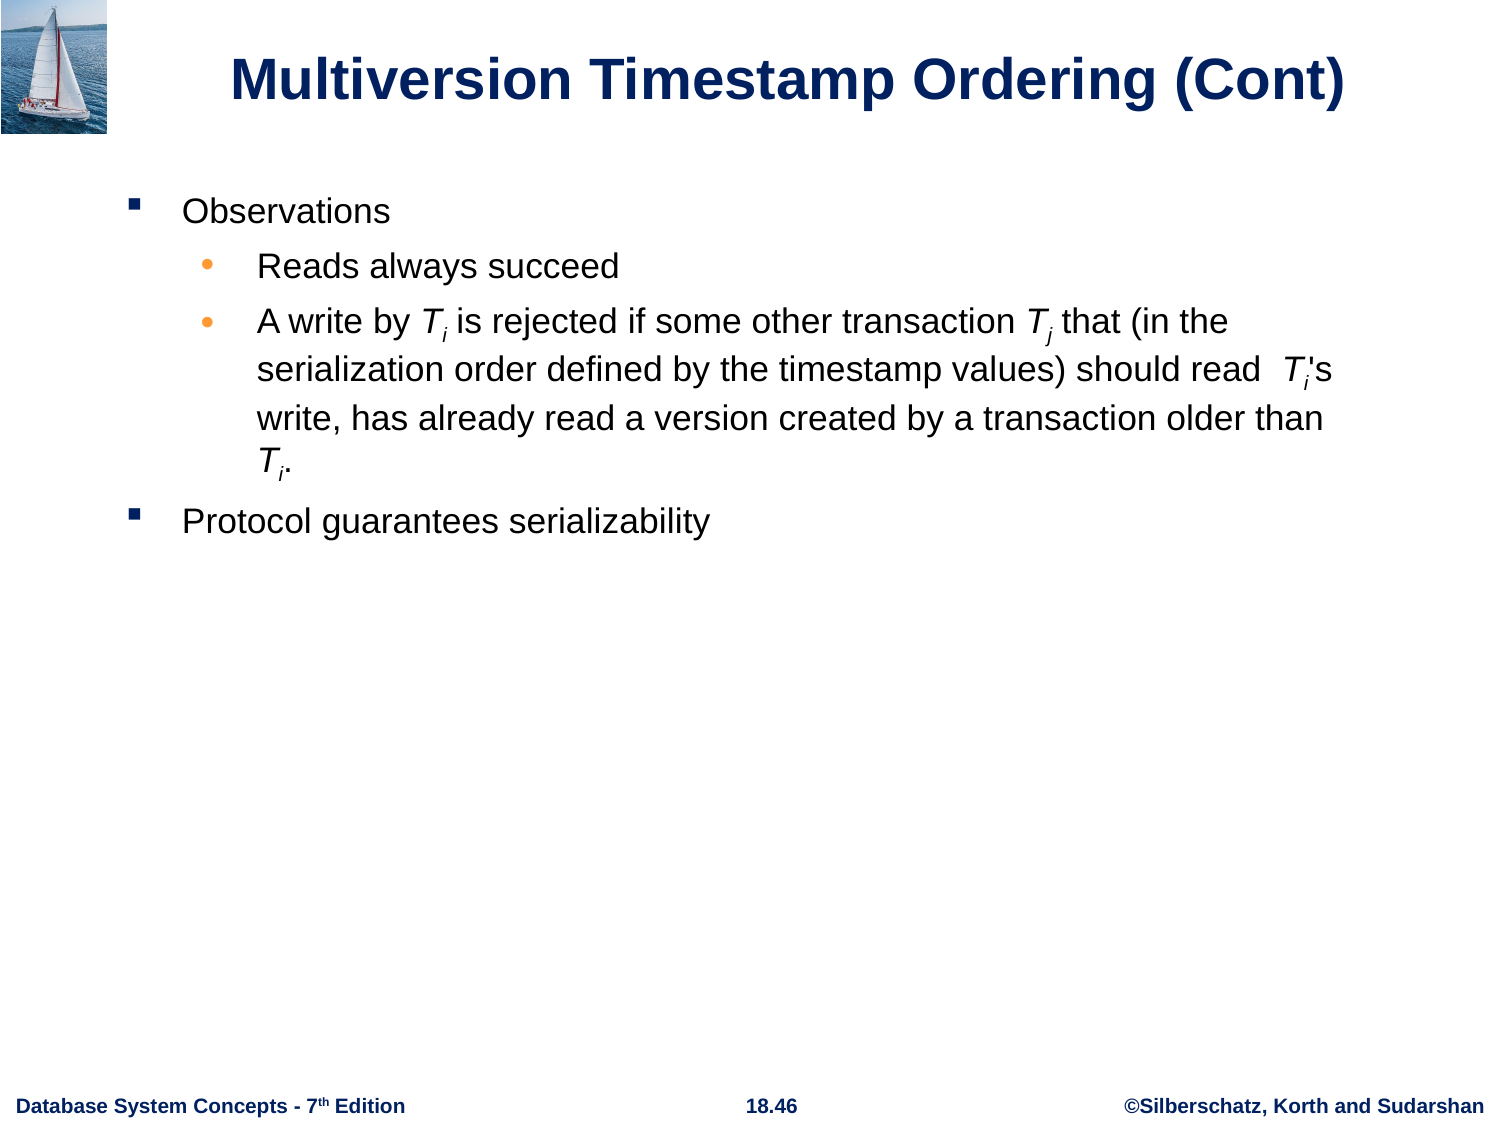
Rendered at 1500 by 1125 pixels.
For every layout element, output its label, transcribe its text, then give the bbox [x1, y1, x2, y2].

picture [1, 0, 107, 134]
title Multiversion Timestamp Ordering (Cont) [125, 18, 1452, 120]
list Observations Reads always succeed A write by Ti is rejected if some other transaction Tj that (in the serialization order defined by the timestamp values) should read Ti's write, has already read a version created by a transaction older than Ti. Protocol guarantees serializability [110, 180, 1368, 1062]
